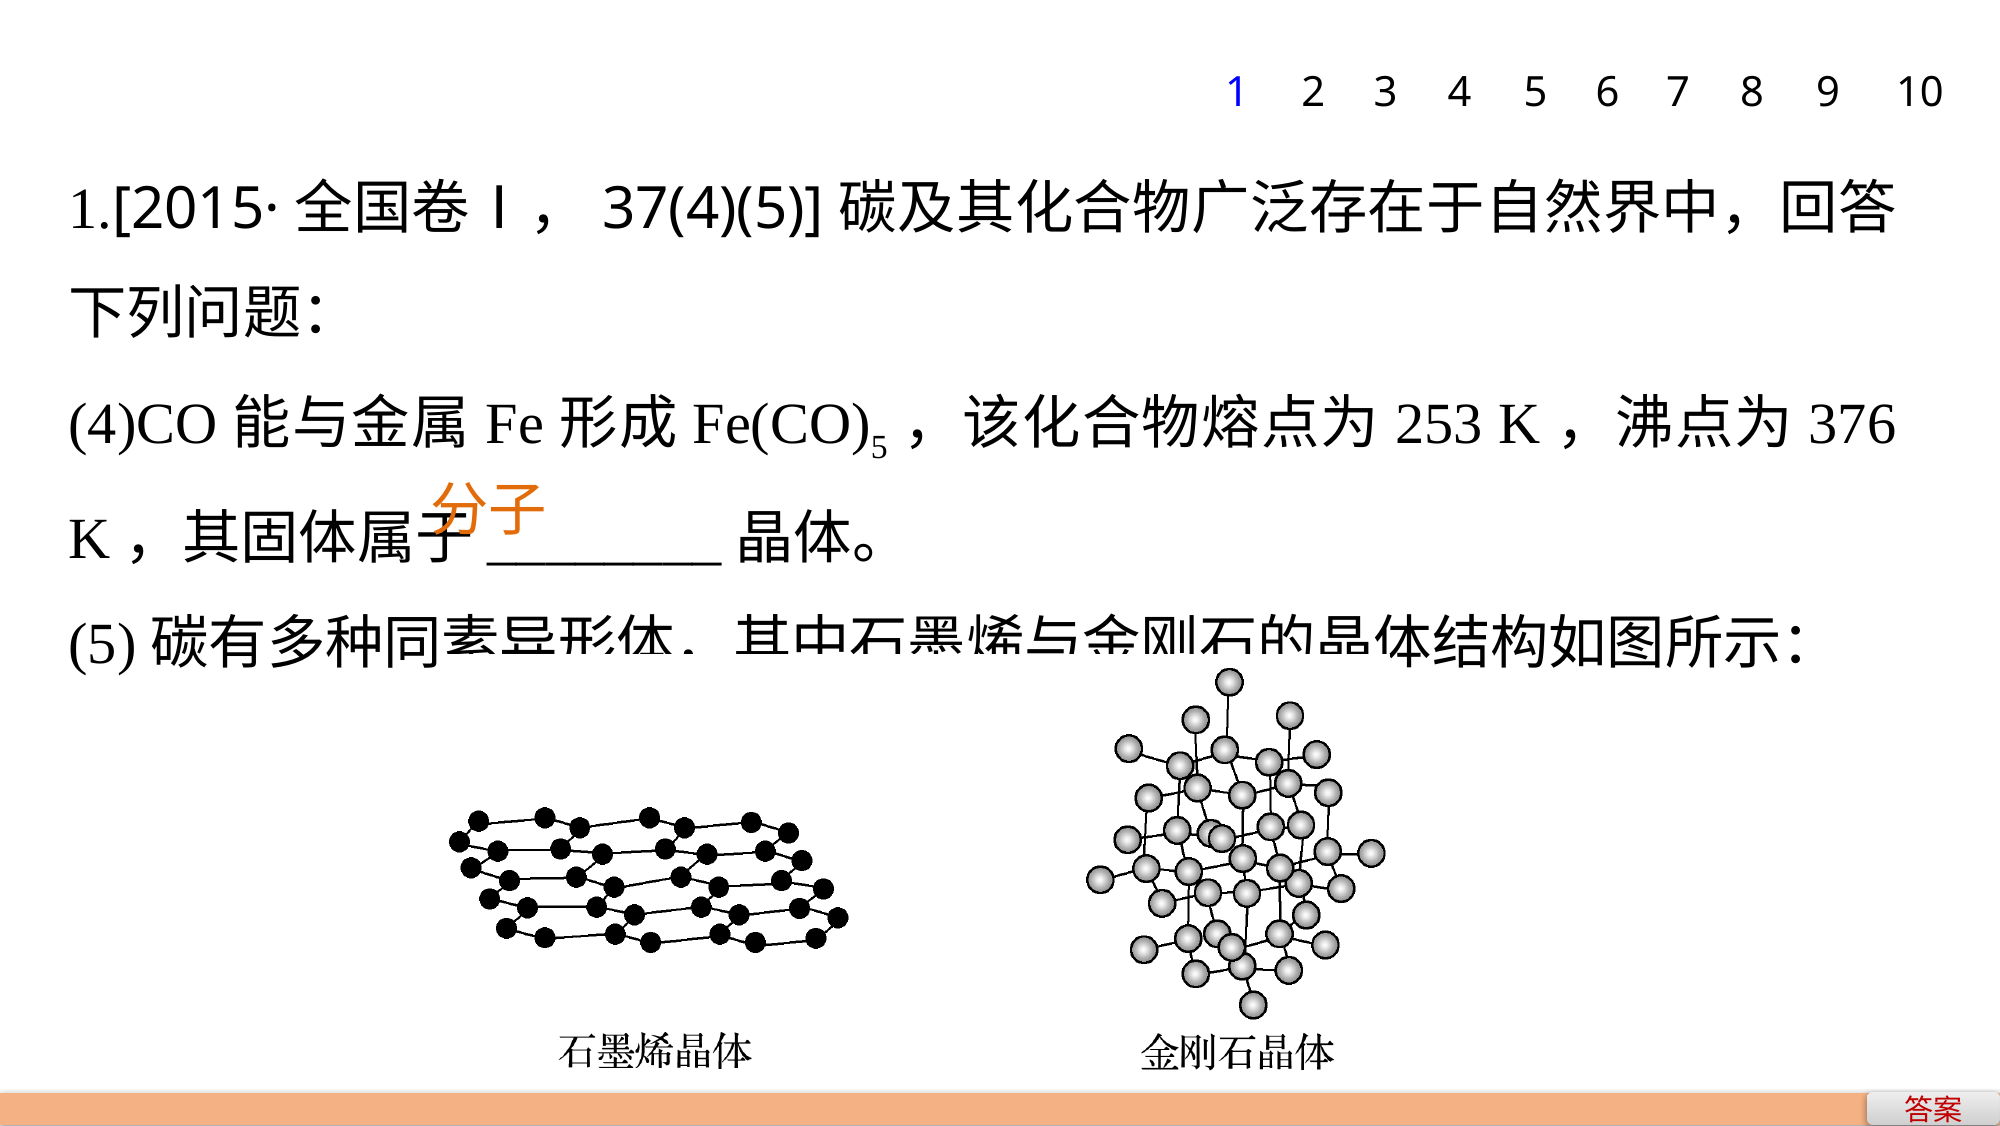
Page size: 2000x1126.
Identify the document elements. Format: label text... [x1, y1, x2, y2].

text_box 1.[2015·全国卷Ⅰ，37(4)(5)]碳及其化合物广泛存在于自然界中，回答下列问题： (4)CO能与金属Fe形成Fe(CO)5，该化合物熔点为253 K，沸点为376 K，其固体属于________晶体。 (5)碳有多种同素异形体，其中石墨烯与金刚石的晶体结构如图所示： [48, 125, 1917, 685]
text_box 8 [1719, 42, 1785, 138]
text_box 2 [1282, 42, 1344, 138]
text_box 答案 [1866, 1091, 2000, 1126]
text_box 1 [1204, 42, 1270, 138]
picture [440, 654, 1390, 1075]
text_box 分子 [415, 465, 562, 550]
text_box 3 [1356, 42, 1415, 138]
text_box 6 [1579, 42, 1637, 138]
text_box 7 [1649, 42, 1707, 138]
text_box 4 [1427, 42, 1493, 138]
text_box 9 [1797, 42, 1859, 138]
text_box 5 [1505, 42, 1567, 138]
text_box [0, 1092, 1866, 1126]
text_box 10 [1871, 42, 1969, 138]
